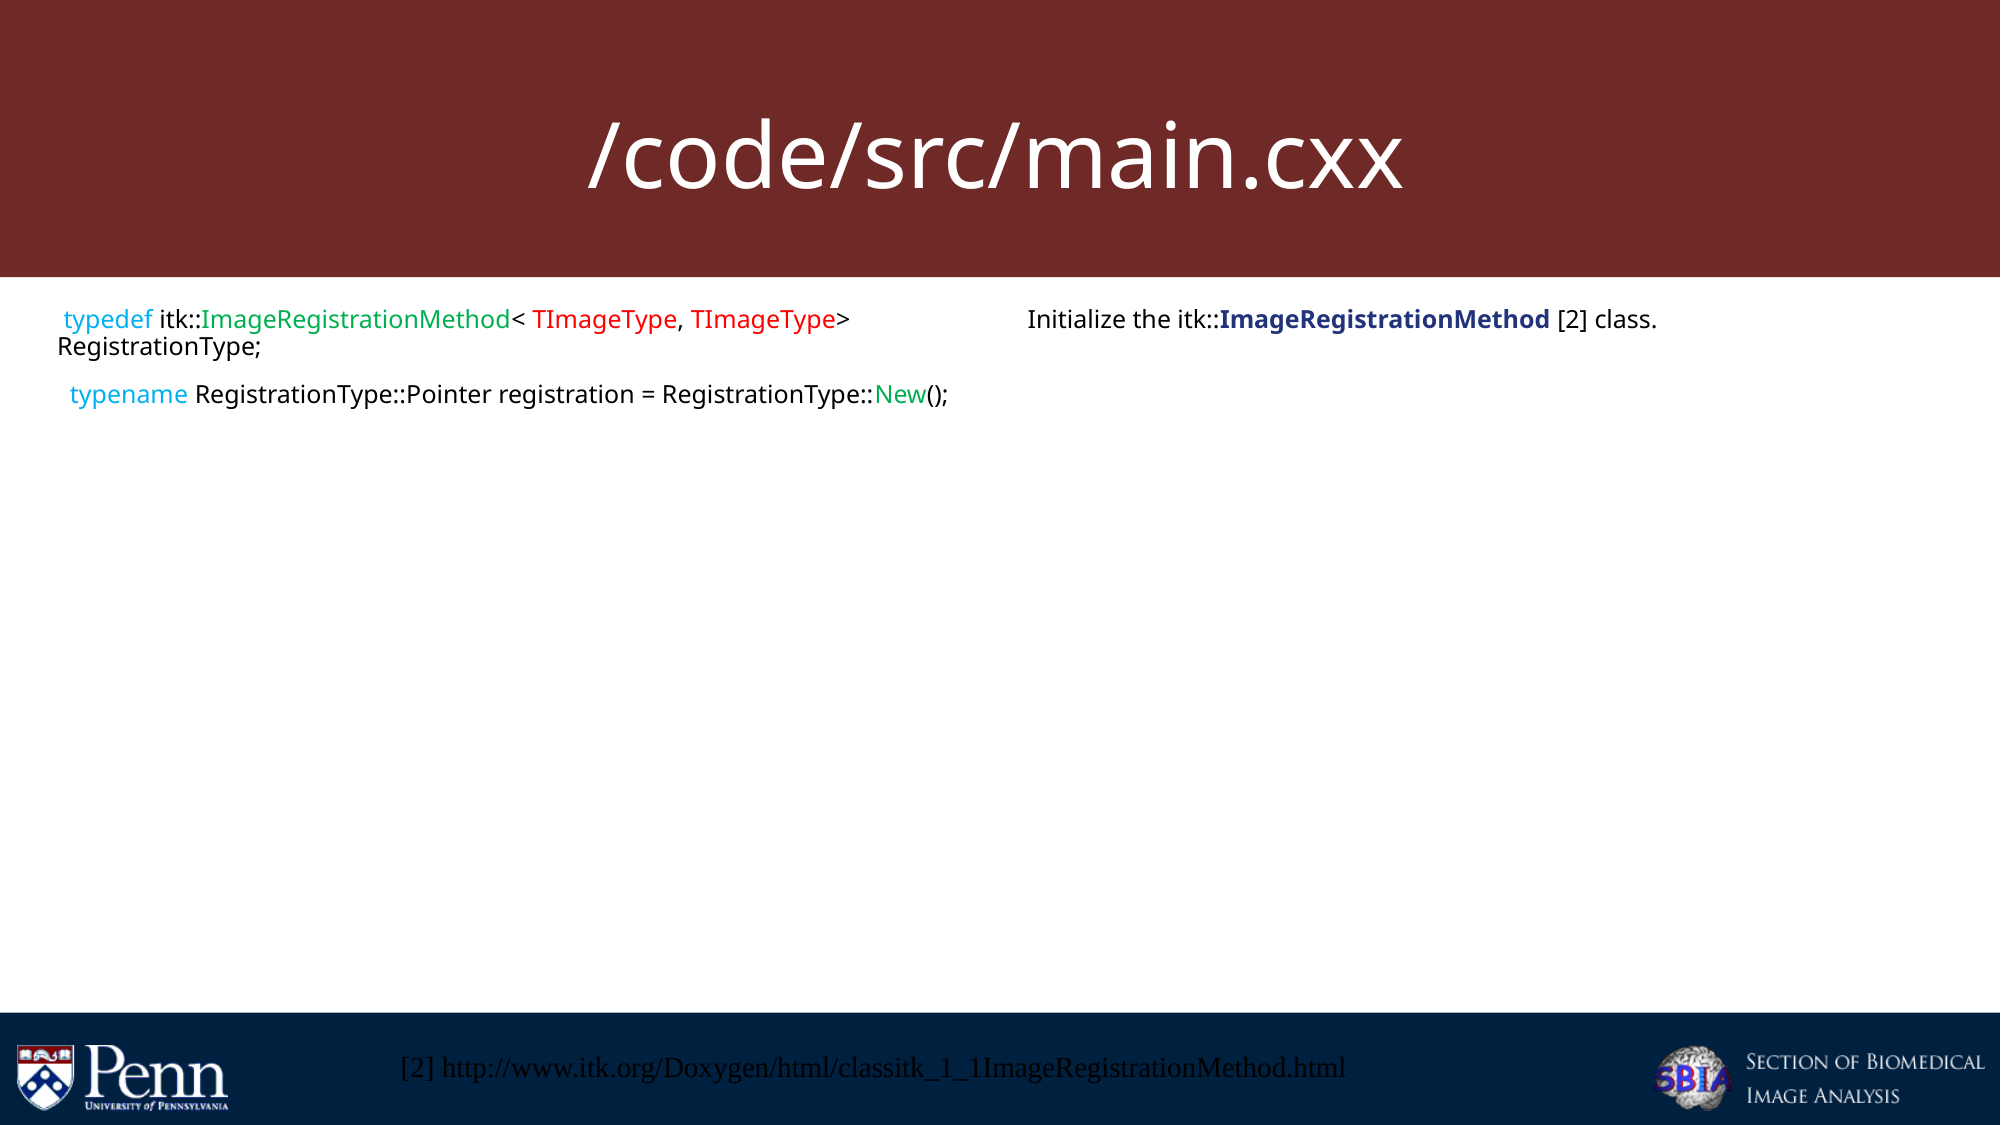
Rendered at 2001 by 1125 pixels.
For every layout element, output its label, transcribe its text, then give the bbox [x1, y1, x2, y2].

title /code/src/main.cxx [42, 43, 1952, 275]
picture [17, 1045, 228, 1111]
picture [1652, 1044, 1985, 1112]
list Initialize the itk::ImageRegistrationMethod [2] class. [1012, 299, 1952, 1014]
footer [2] http://www.itk.org/Doxygen/html/classitk_1_1ImageRegistrationMethod.html [262, 1035, 1485, 1096]
list typedef itk::ImageRegistrationMethod< TImageType, TImageType> RegistrationType; typename RegistrationType::Pointer registration = RegistrationType::New(); typedef itk::AffineTransform< double, 3> TransformType; TransformType::Pointer transform = TransformType::New(); typedef itk::RegularStepGradientDescentOptimizer OptimizerType; OptimizerType::Pointer optimizer = OptimizerType::New(); typedef itk::MeanSquaresImageToImageMetric< TImageType, TImageType> MetricType; typename MetricType::Pointer metric = MetricType::New(); typedef itk::LinearInterpolateImageFunction< TImageType, double> InterpolatorType; typename InterpolatorType::Pointer interpolator = InterpolatorType::New(); [42, 299, 988, 1014]
